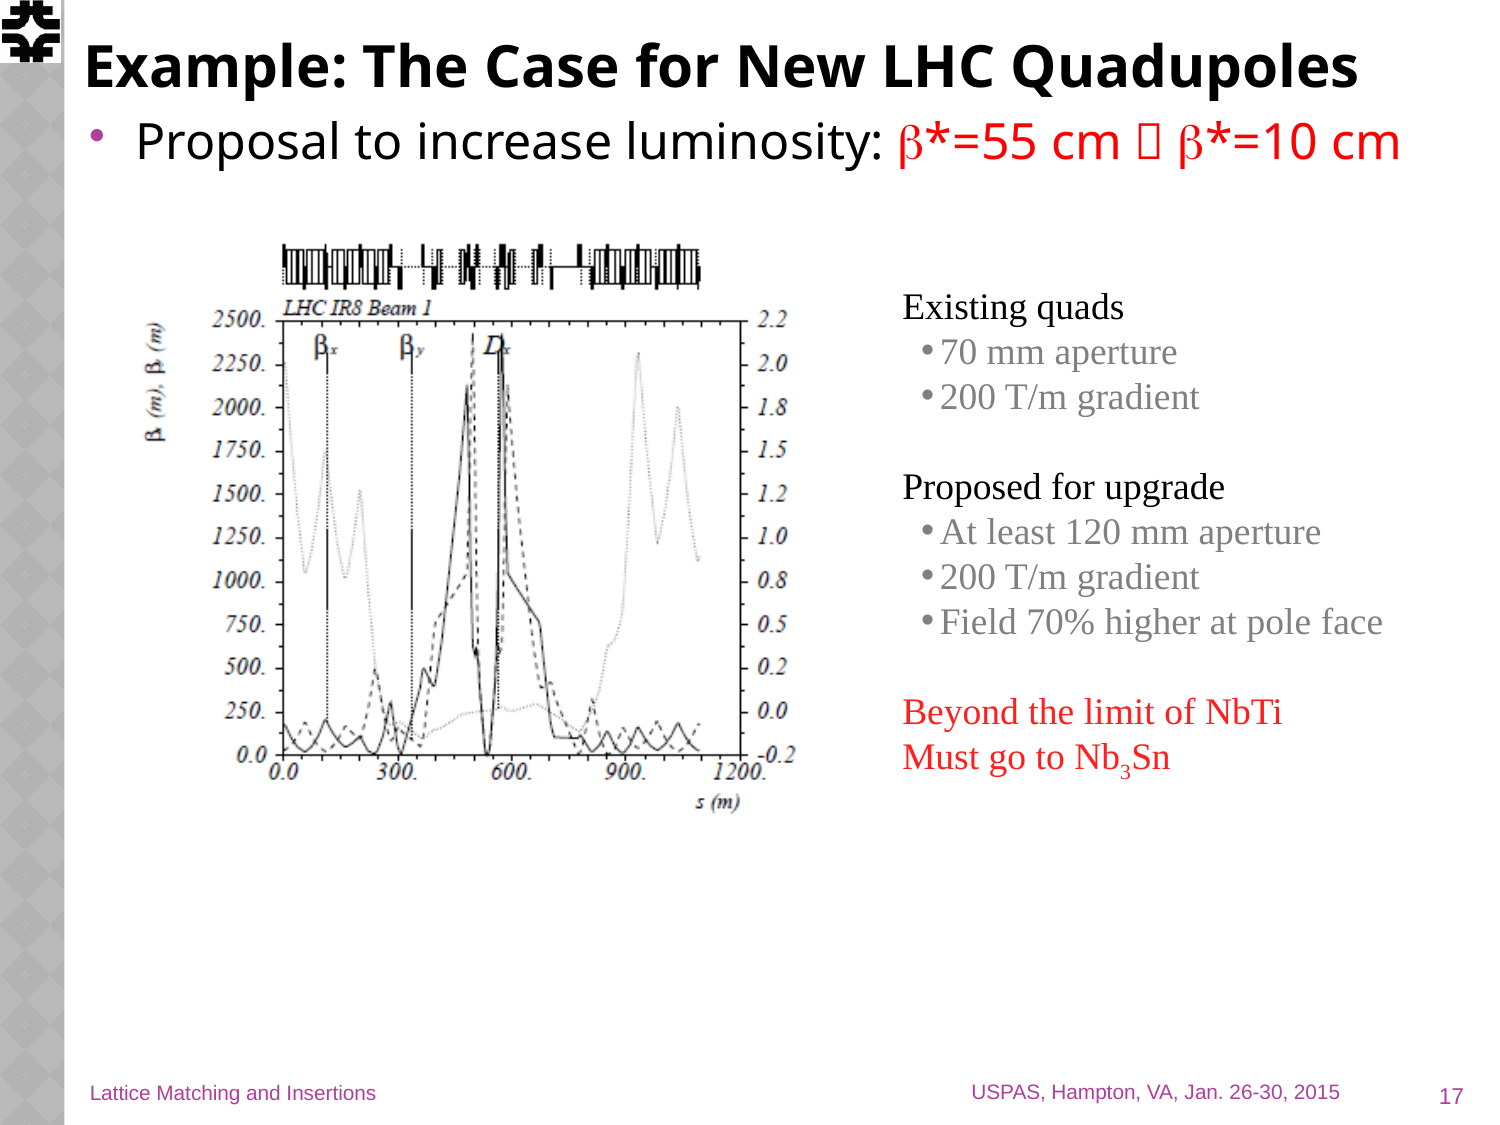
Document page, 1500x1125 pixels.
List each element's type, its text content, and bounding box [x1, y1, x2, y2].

picture [0, 0, 61, 63]
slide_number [941, 1077, 1355, 1104]
list Proposal to increase luminosity: β*=55 cm  β*=10 cm Need bigger quads to go to smaller β* [75, 102, 1447, 163]
text_box Existing quads 70 mm aperture 200 T/m gradient Proposed for upgrade At least 120 mm aperture 200 T/m gradient Field 70% higher at pole face Beyond the limit of NbTi Must go to Nb3Sn [887, 274, 1450, 836]
picture [136, 224, 806, 819]
slide_number 17 [1367, 1071, 1465, 1110]
footer Lattice Matching and Insertions [75, 1075, 709, 1105]
title Example: The Case for New LHC Quadupoles [75, 26, 1432, 100]
